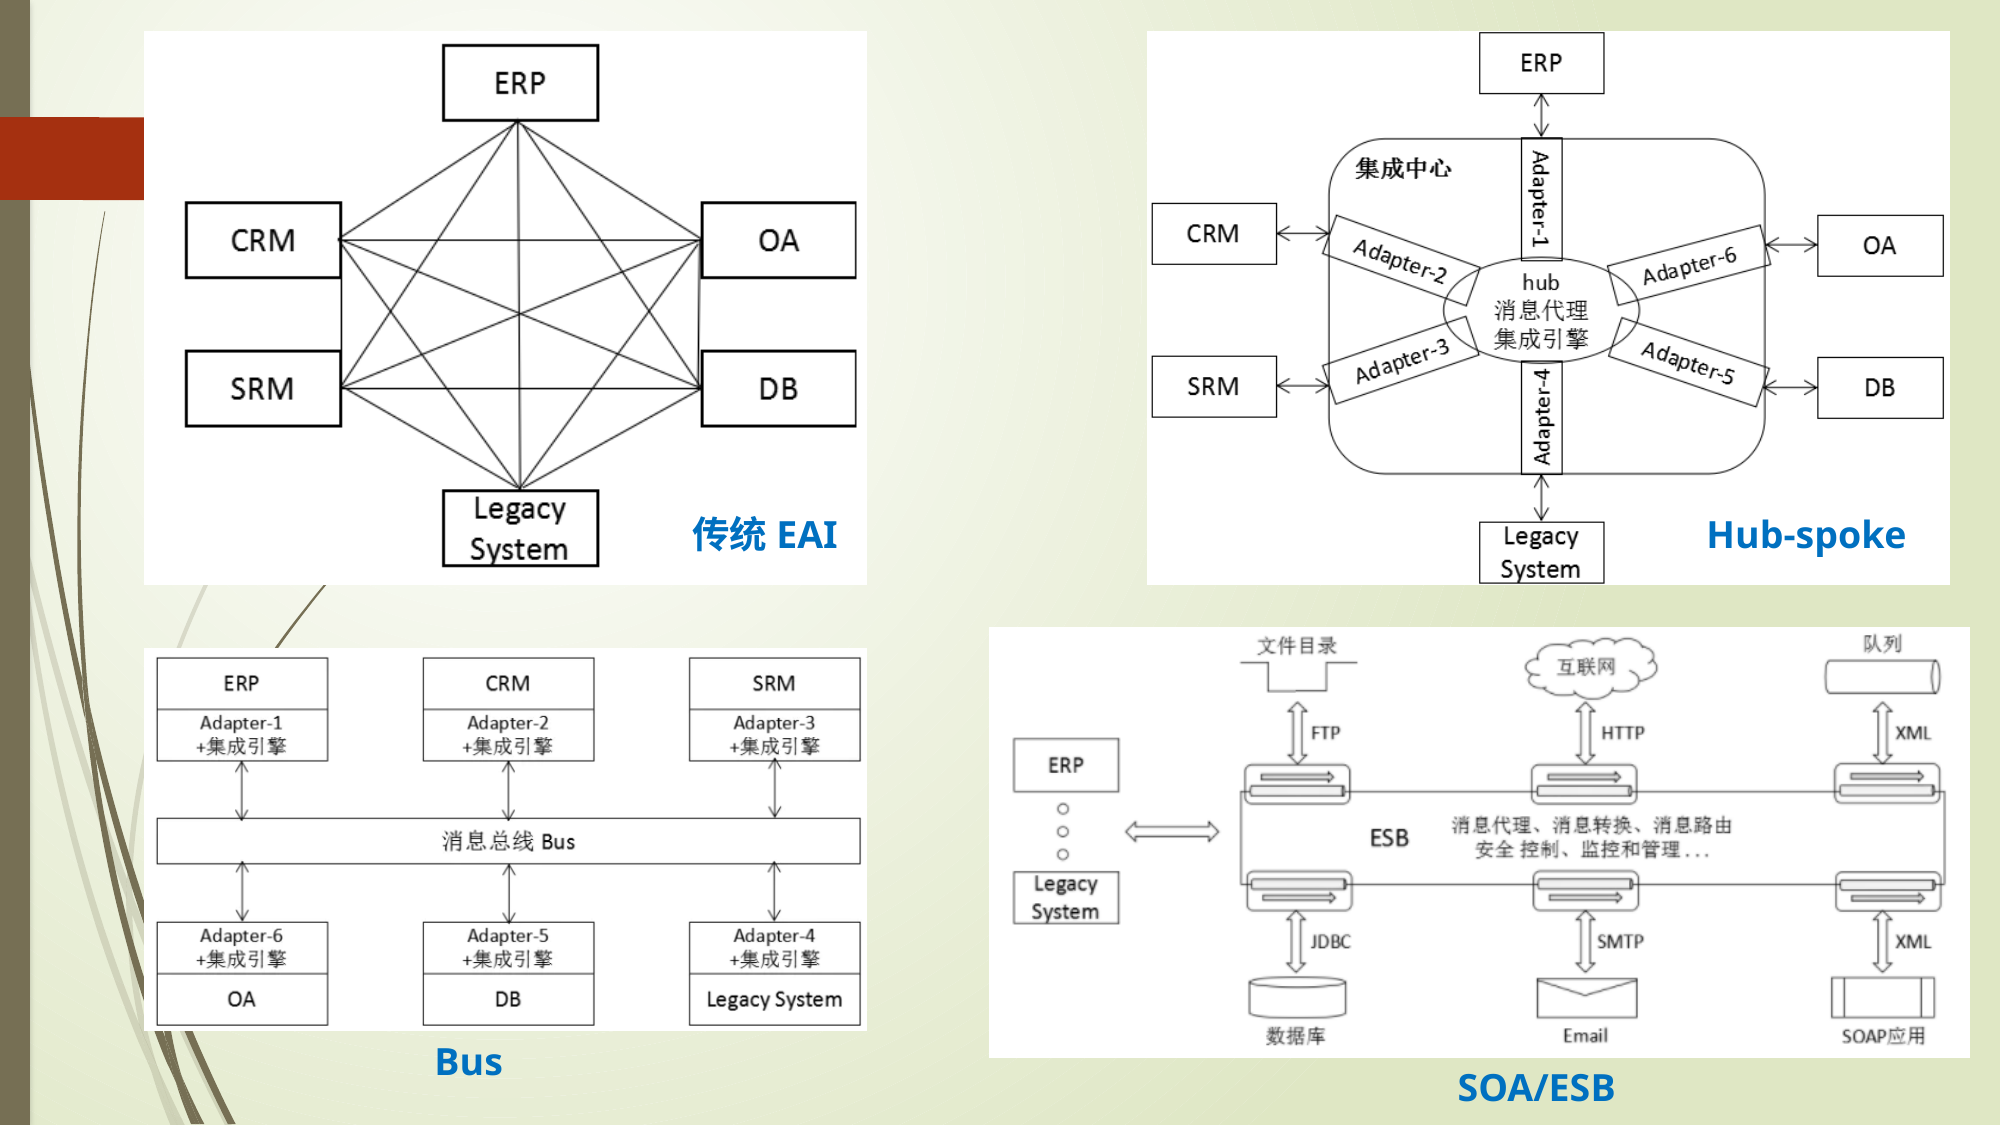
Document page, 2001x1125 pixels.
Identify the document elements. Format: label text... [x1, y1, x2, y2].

picture [1147, 30, 1951, 586]
picture [988, 627, 1970, 1058]
picture [143, 30, 867, 586]
picture [143, 648, 867, 1032]
text_box Bus [419, 1039, 518, 1091]
text_box SOA/ESB [1442, 1066, 1631, 1116]
